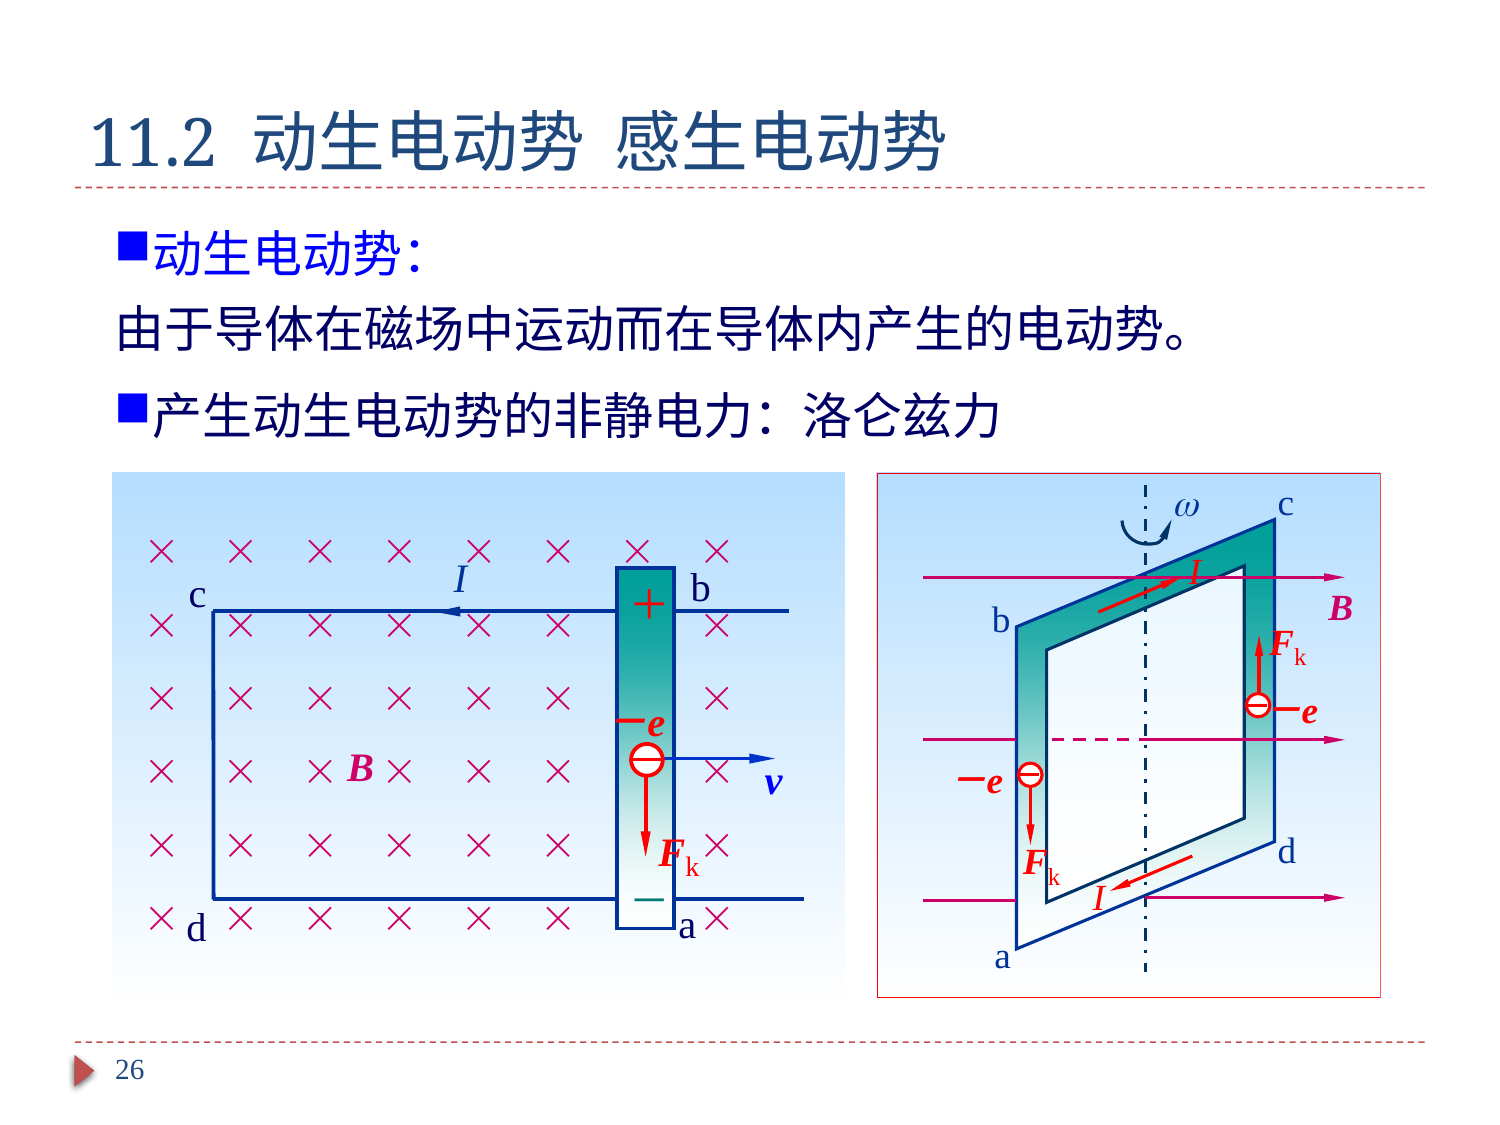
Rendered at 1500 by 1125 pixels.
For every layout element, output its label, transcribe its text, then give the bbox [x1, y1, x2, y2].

text_box 动生电动势： 由于导体在磁场中运动而在导体内产生的电动势。 [99, 199, 1459, 365]
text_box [876, 472, 1381, 998]
text_box 产生动生电动势的非静电力：洛仑兹力 [99, 362, 1200, 453]
slide_number 26 [100, 1042, 426, 1103]
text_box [111, 472, 846, 1005]
title 11.2 动生电动势 感生电动势 [75, 37, 1425, 188]
